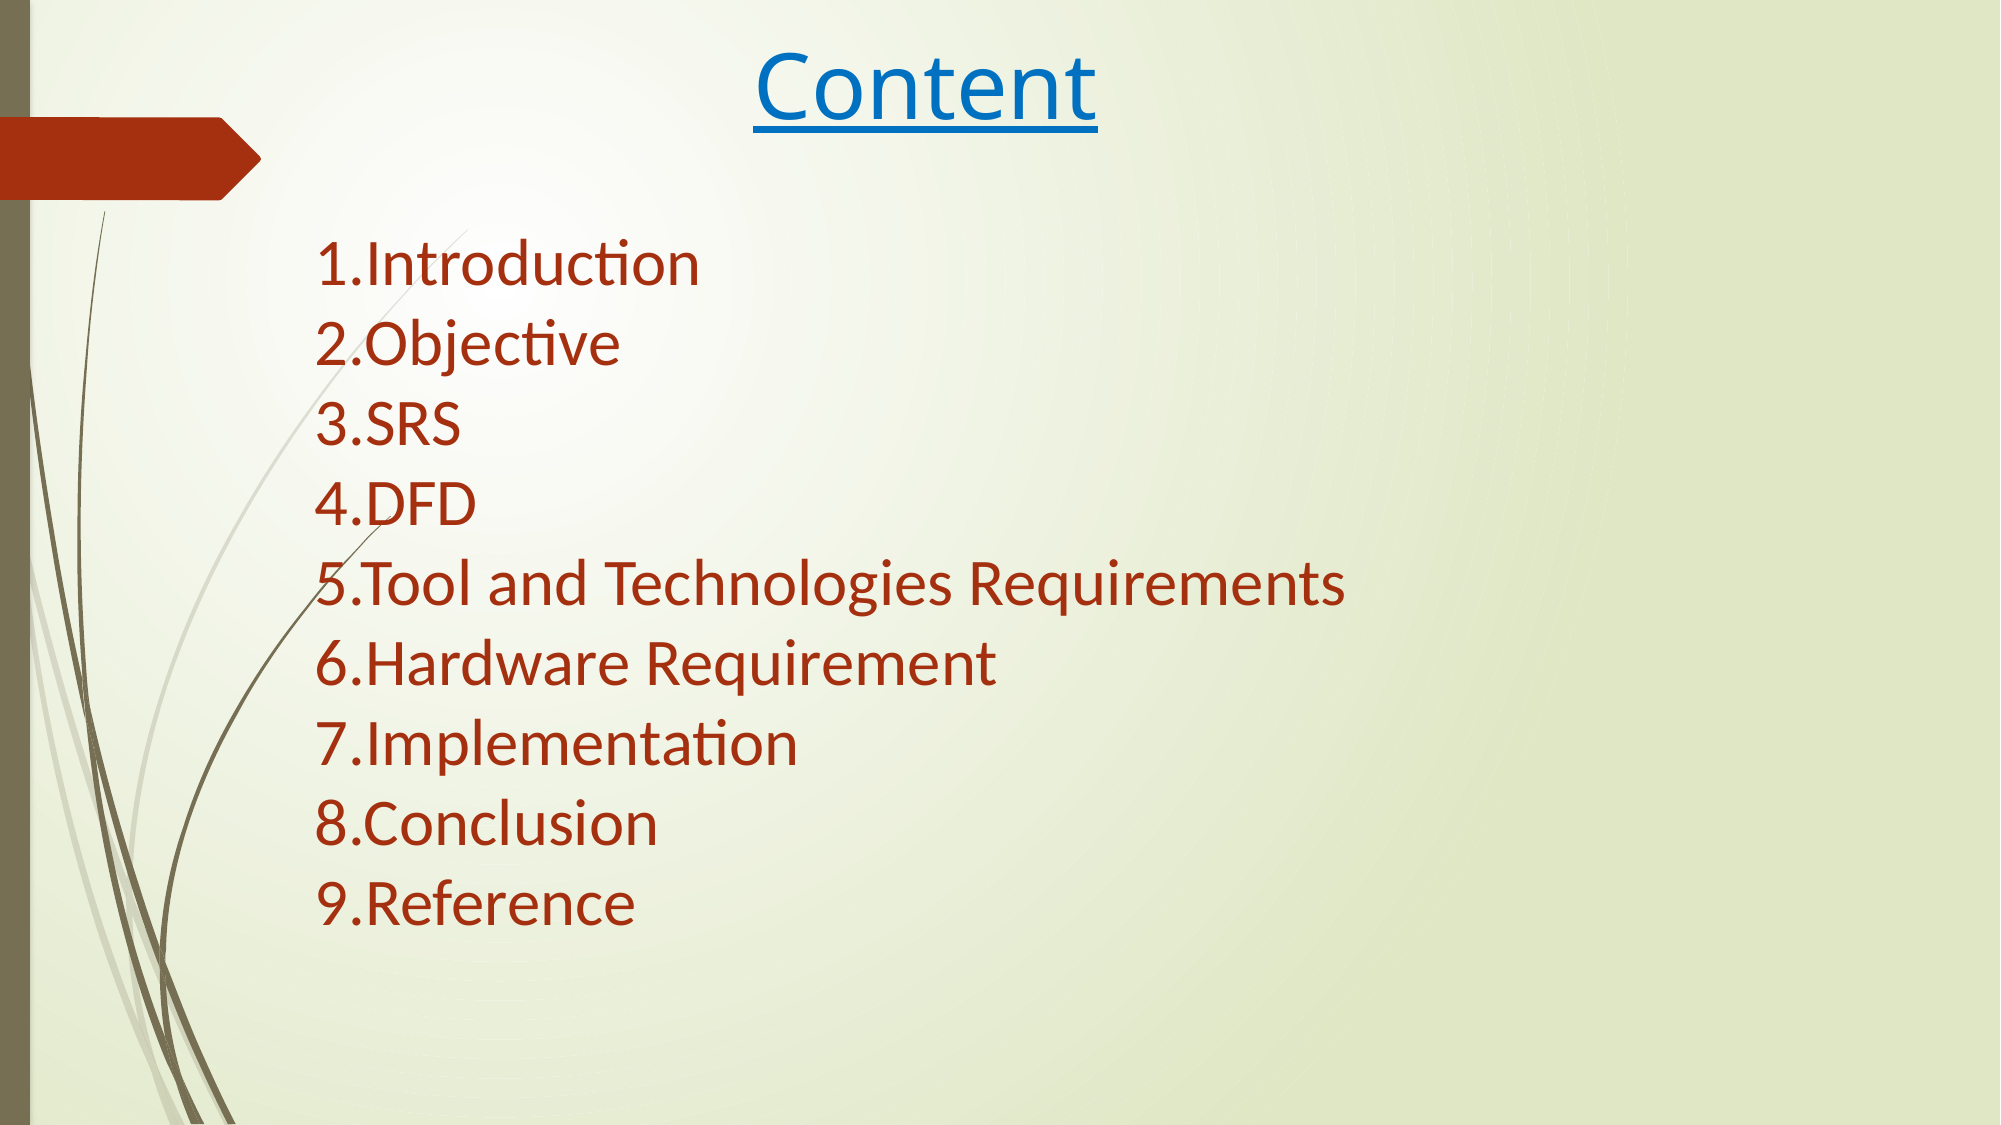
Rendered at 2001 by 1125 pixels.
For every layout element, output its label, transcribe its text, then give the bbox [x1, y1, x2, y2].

text_box 1.Introduction 2.Objective 3.SRS 4.DFD 5.Tool and Technologies Requirements 6.Hardware Requirement 7.Implementation 8.Conclusion 9.Reference [299, 211, 1551, 986]
text_box Content [458, 20, 1392, 146]
